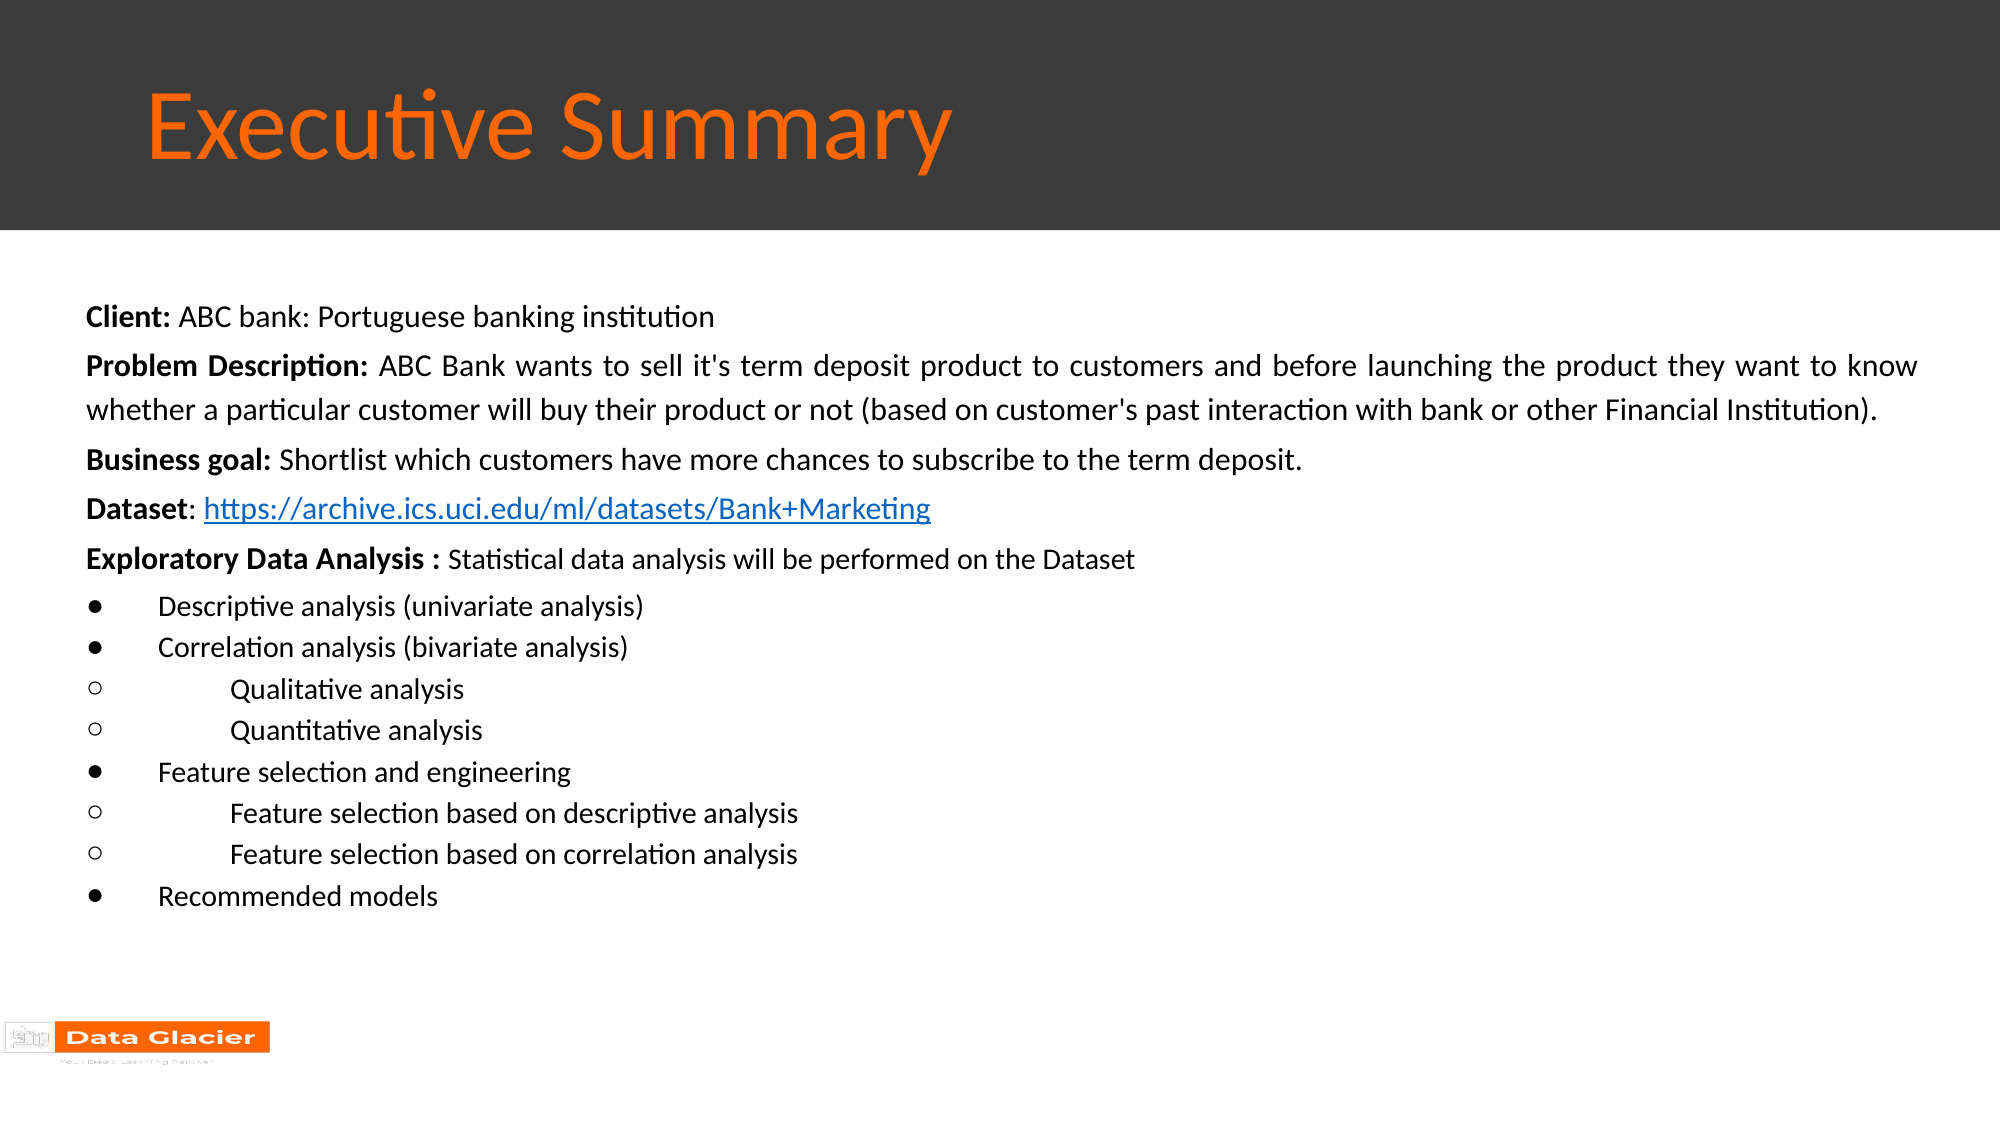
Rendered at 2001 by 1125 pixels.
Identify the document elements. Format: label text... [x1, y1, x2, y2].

picture [0, 961, 272, 1125]
title [0, 0, 2000, 231]
text_box Executive Summary [130, 56, 1327, 197]
subtitle Client: ABC bank: Portuguese banking institution Problem Description: ABC Bank wants to sell it's term deposit product to customers and before launching the product they want to know whether a particular customer will buy their product or not (based on customer's past interaction with bank or other Financial Institution). Business goal: Shortlist which customers have more chances to subscribe to the term deposit. Dataset: https://archive.ics.uci.edu/ml/datasets/Bank+Marketing Exploratory Data Analysis : Statistical data analysis will be performed on the Dataset Descriptive analysis (univariate analysis) Correlation analysis (bivariate analysis) Qualitative analysis Quantitative analysis Feature selection and engineering Feature selection based on descriptive analysis Feature selection based on correlation analysis Recommended models [71, 238, 1935, 1012]
